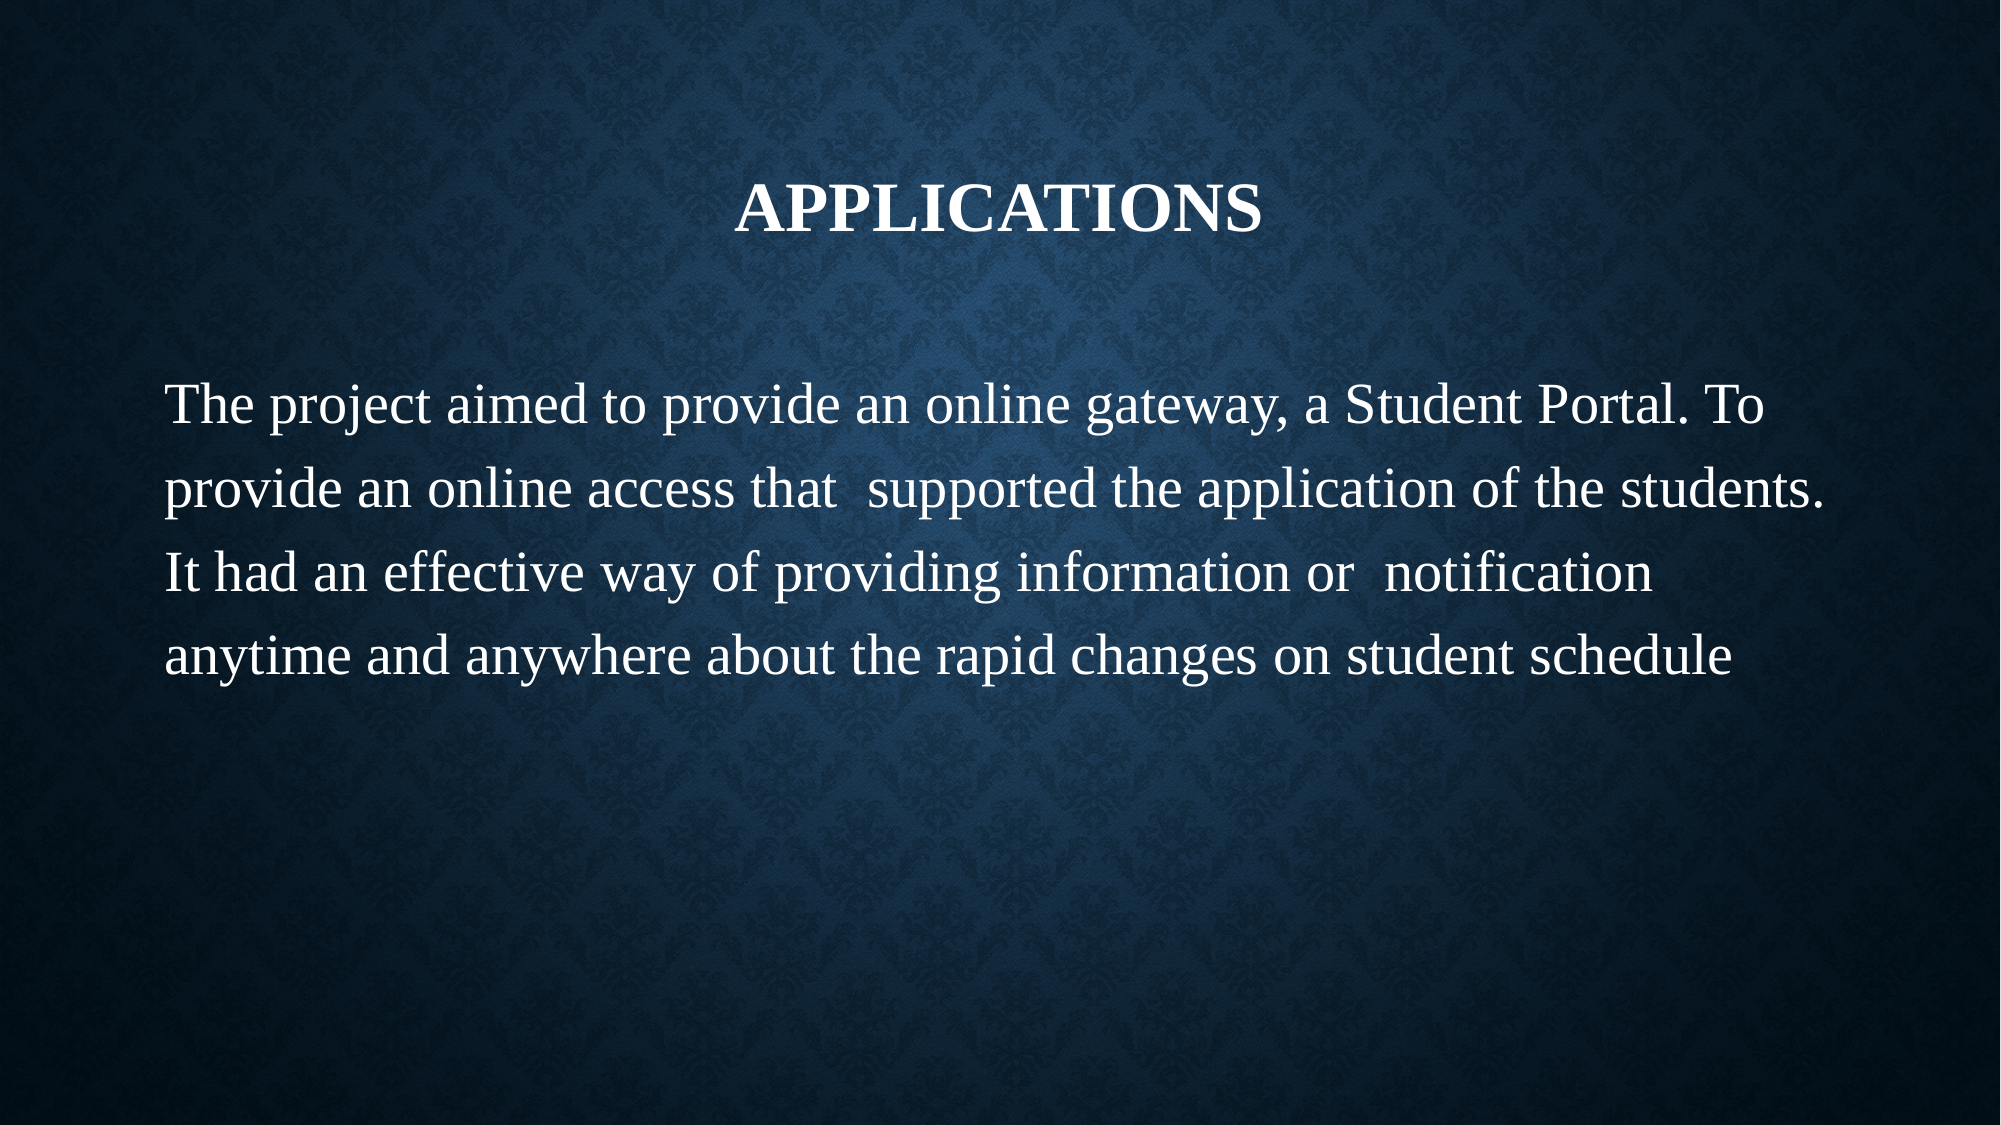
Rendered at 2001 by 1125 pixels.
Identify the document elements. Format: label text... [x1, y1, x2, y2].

title APPLICATIONS [149, 99, 1849, 318]
list The project aimed to provide an online gateway, a Student Portal. To provide an online access that supported the application of the students. It had an effective way of providing information or notification anytime and anywhere about the rapid changes on student schedule [149, 343, 1849, 950]
